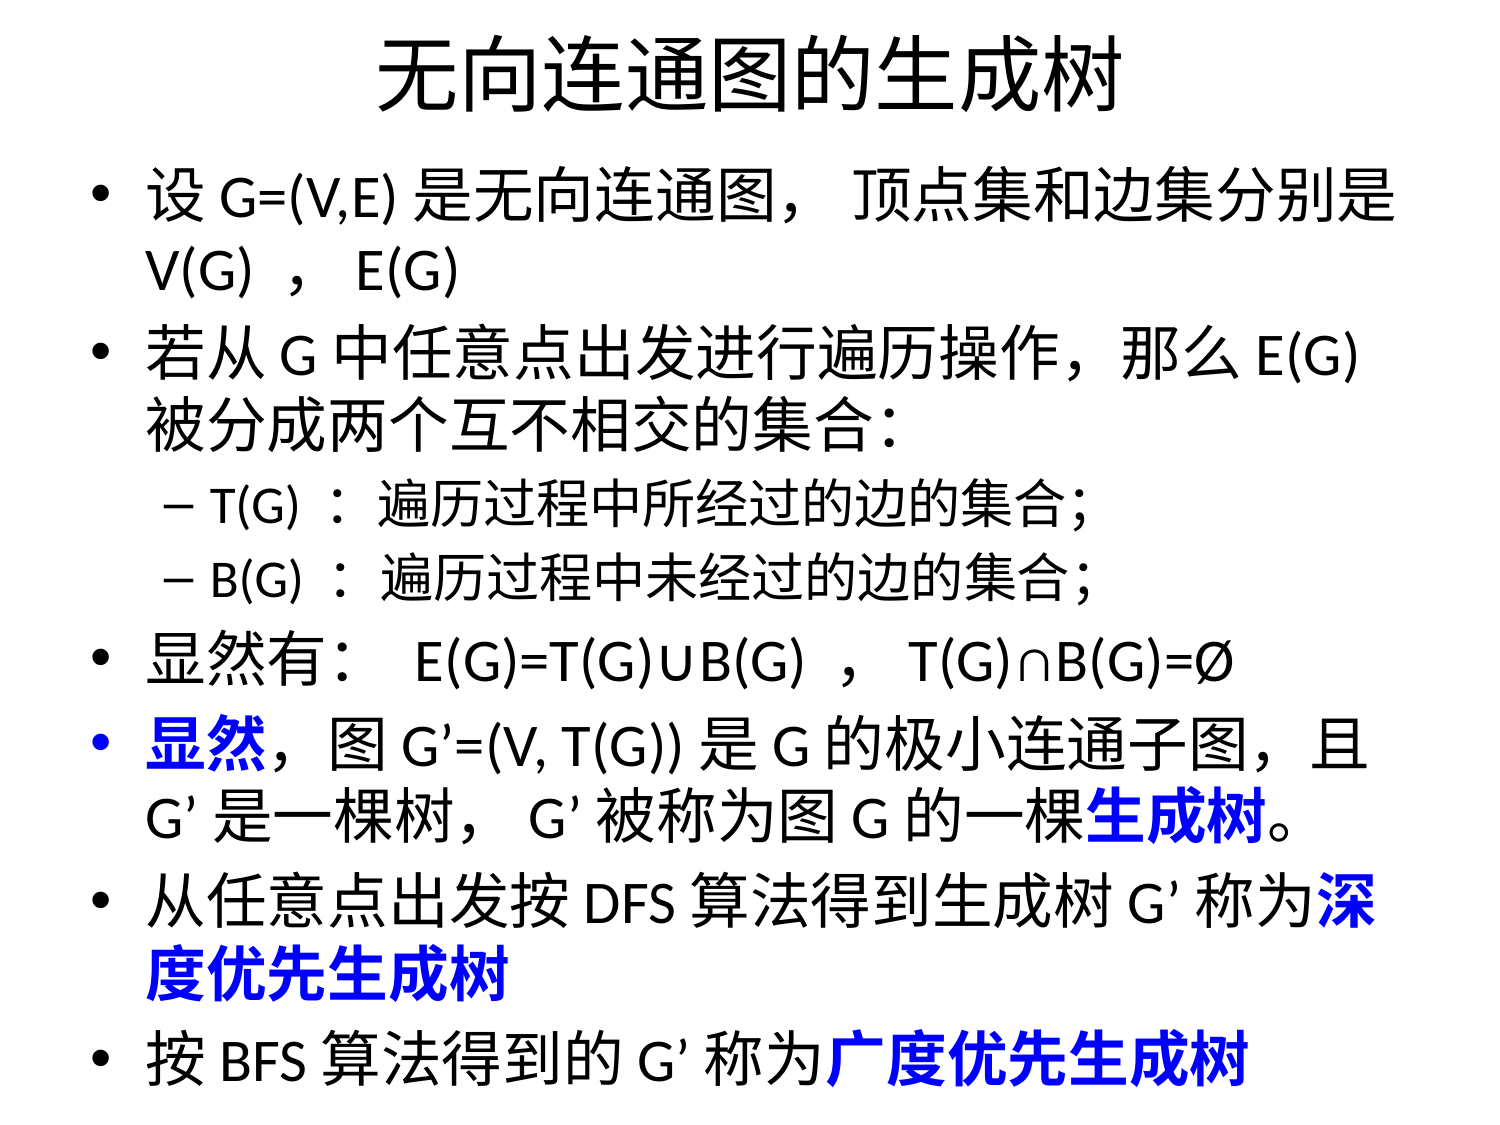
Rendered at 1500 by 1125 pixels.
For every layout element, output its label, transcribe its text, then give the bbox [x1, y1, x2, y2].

title 无向连通图的生成树 [75, 0, 1425, 149]
list 设G=(V,E)是无向连通图， 顶点集和边集分别是V(G) ，E(G) 若从G中任意点出发进行遍历操作，那么E(G)被分成两个互不相交的集合： T(G) ：遍历过程中所经过的边的集合； B(G) ：遍历过程中未经过的边的集合； 显然有： E(G)=T(G)∪B(G) ，T(G)∩B(G)=Ø 显然，图G’=(V, T(G))是G的极小连通子图，且G’是一棵树，G’被称为图G的一棵生成树。 从任意点出发按DFS算法得到生成树G’称为深度优先生成树 按BFS算法得到的G’称为广度优先生成树 [75, 149, 1425, 1106]
